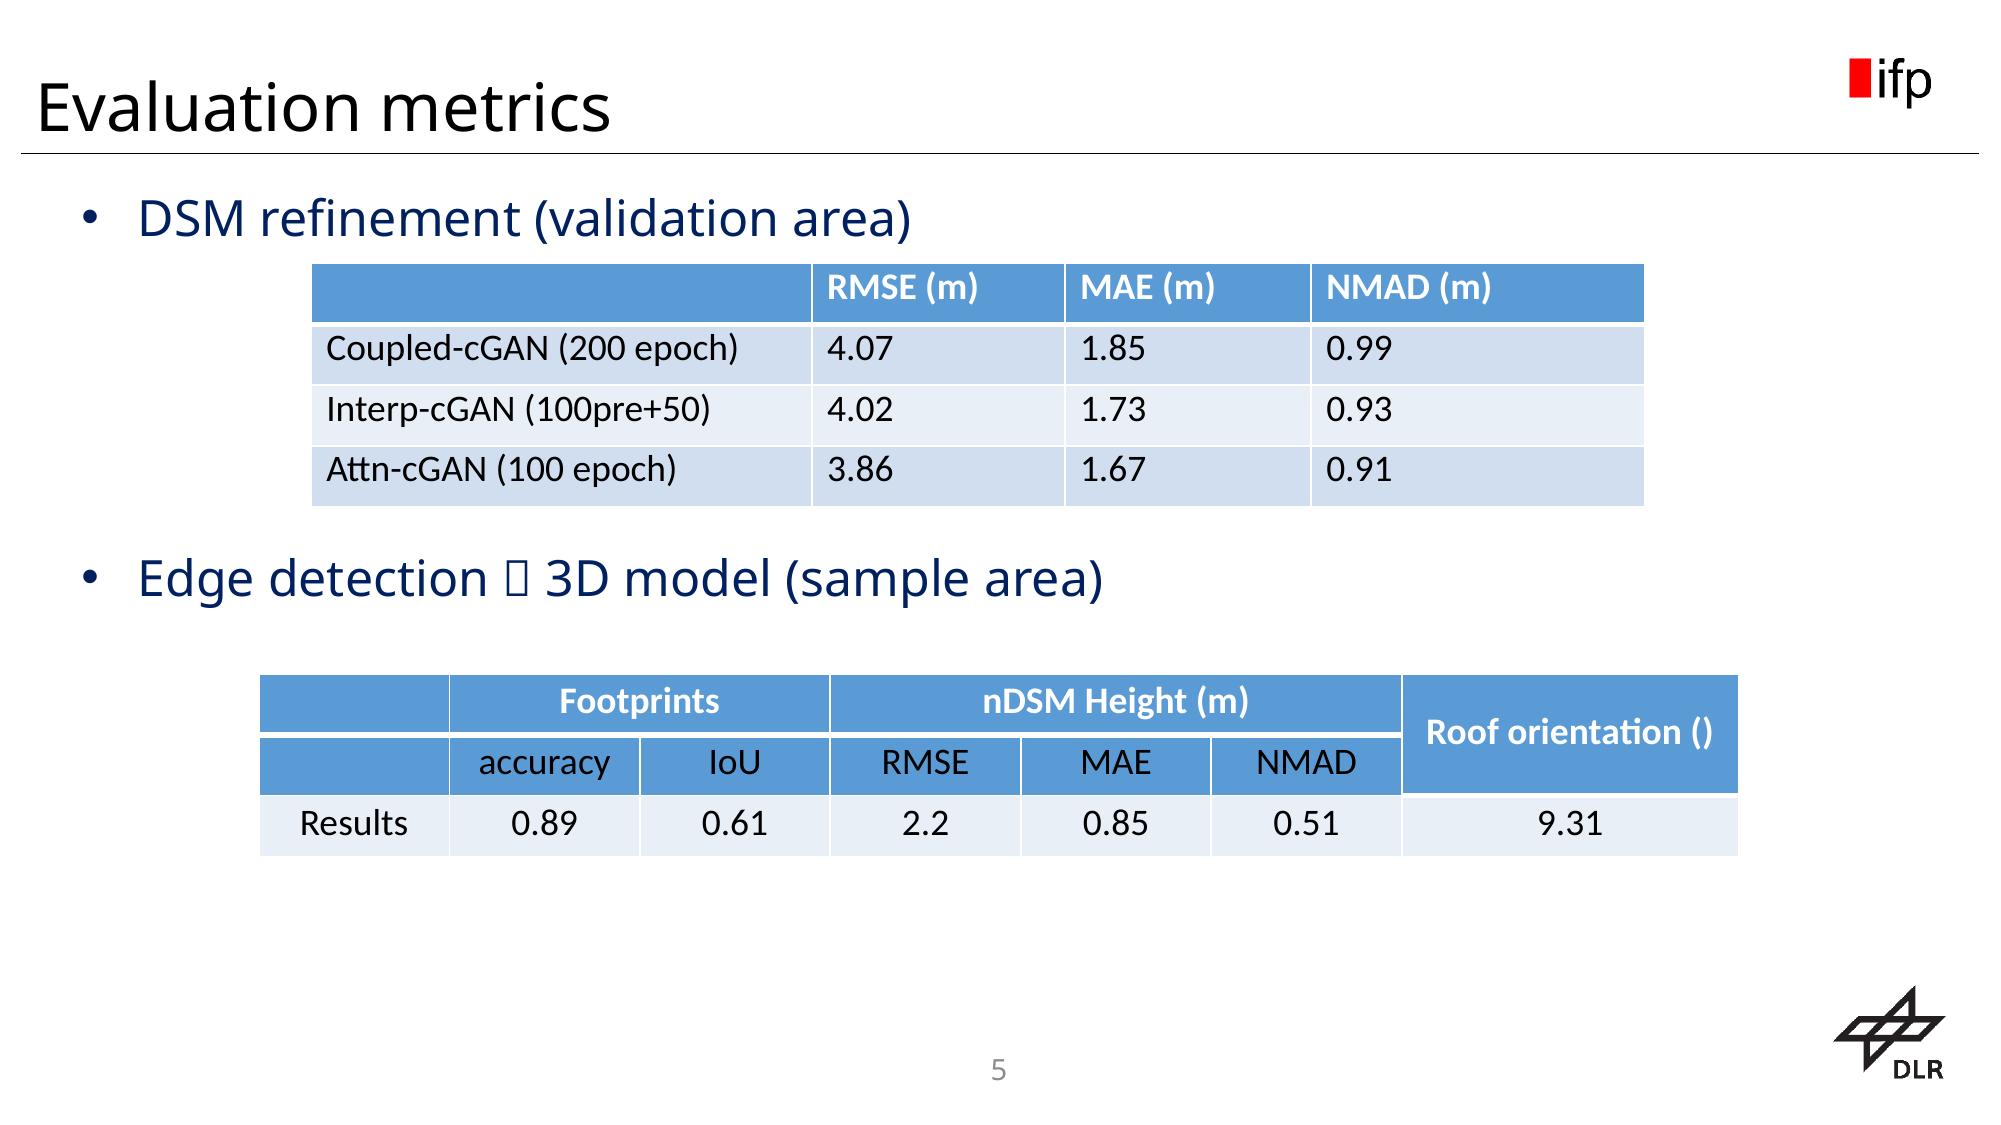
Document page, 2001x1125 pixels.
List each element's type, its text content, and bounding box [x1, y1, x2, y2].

table_cell 1.67 [1066, 447, 1310, 506]
picture [1830, 982, 1948, 1081]
text_box DSM refinement (validation area) Edge detection  3D model (sample area) [66, 179, 1890, 735]
table_header MAE (m) [1066, 264, 1310, 322]
table_header RMSE (m) [813, 264, 1064, 322]
table_cell 1.73 [1066, 386, 1310, 445]
table_cell 4.07 [813, 327, 1064, 384]
slide_number 5 [773, 1041, 1224, 1102]
text_box Evaluation metrics [20, 57, 991, 152]
table_header [312, 264, 811, 322]
table_cell Coupled-cGAN (200 epoch) [312, 327, 811, 384]
table_cell 3.86 [813, 447, 1064, 506]
table_cell 0.99 [1312, 327, 1644, 384]
table_cell 0.91 [1312, 447, 1644, 506]
table_cell Interp-cGAN (100pre+50) [312, 386, 811, 445]
picture [1830, 23, 1950, 144]
table_cell Attn-cGAN (100 epoch) [312, 447, 811, 506]
table_cell 4.02 [813, 386, 1064, 445]
table_cell 0.93 [1312, 386, 1644, 445]
table_cell 1.85 [1066, 327, 1310, 384]
table_header NMAD (m) [1312, 264, 1644, 322]
